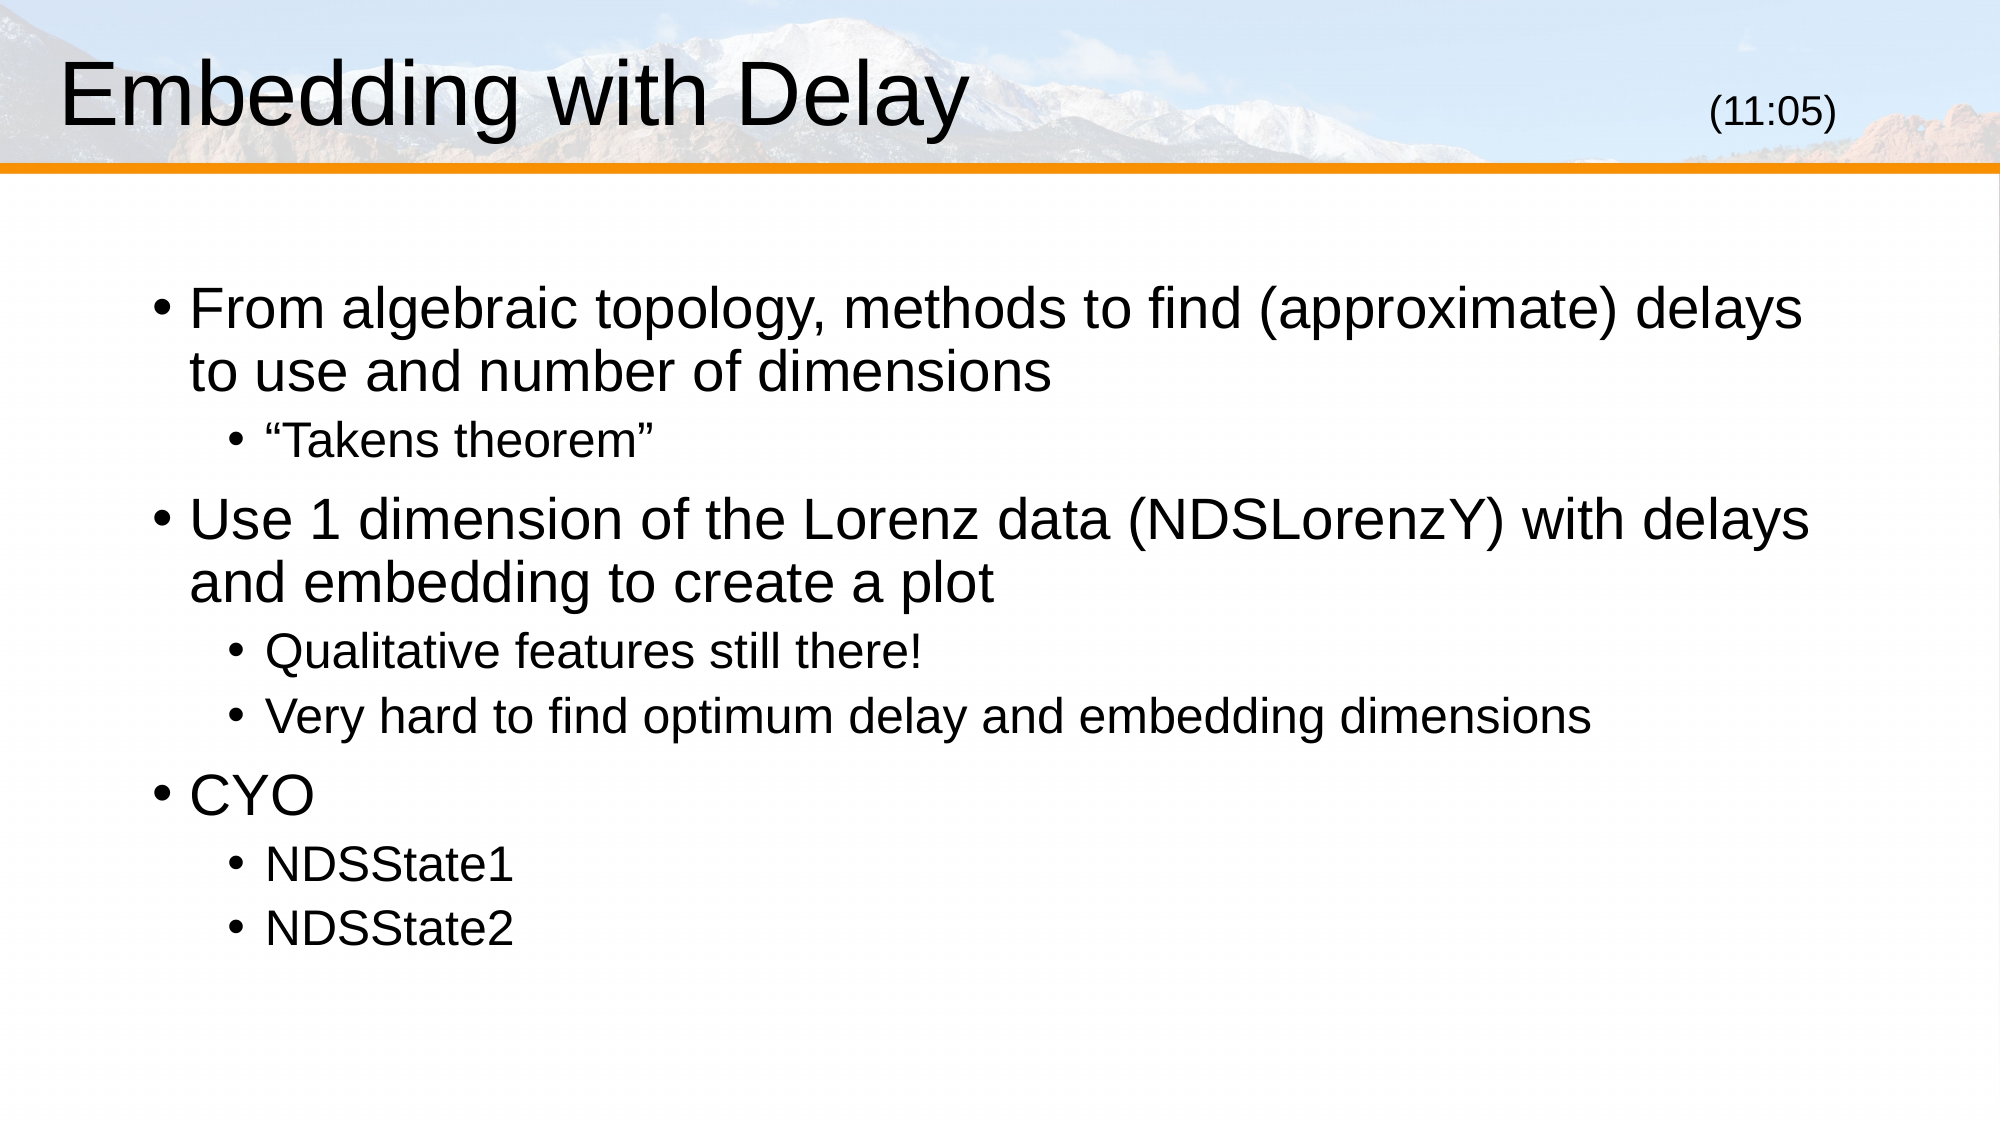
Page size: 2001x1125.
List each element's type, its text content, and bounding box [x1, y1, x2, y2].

picture [0, 0, 2000, 1125]
title Embedding with Delay (11:05) [43, 3, 1953, 188]
list From algebraic topology, methods to find (approximate) delays to use and number of dimensions “Takens theorem” Use 1 dimension of the Lorenz data (NDSLorenzY) with delays and embedding to create a plot Qualitative features still there! Very hard to find optimum delay and embedding dimensions CYO NDSState1 NDSState2 [137, 270, 1863, 985]
